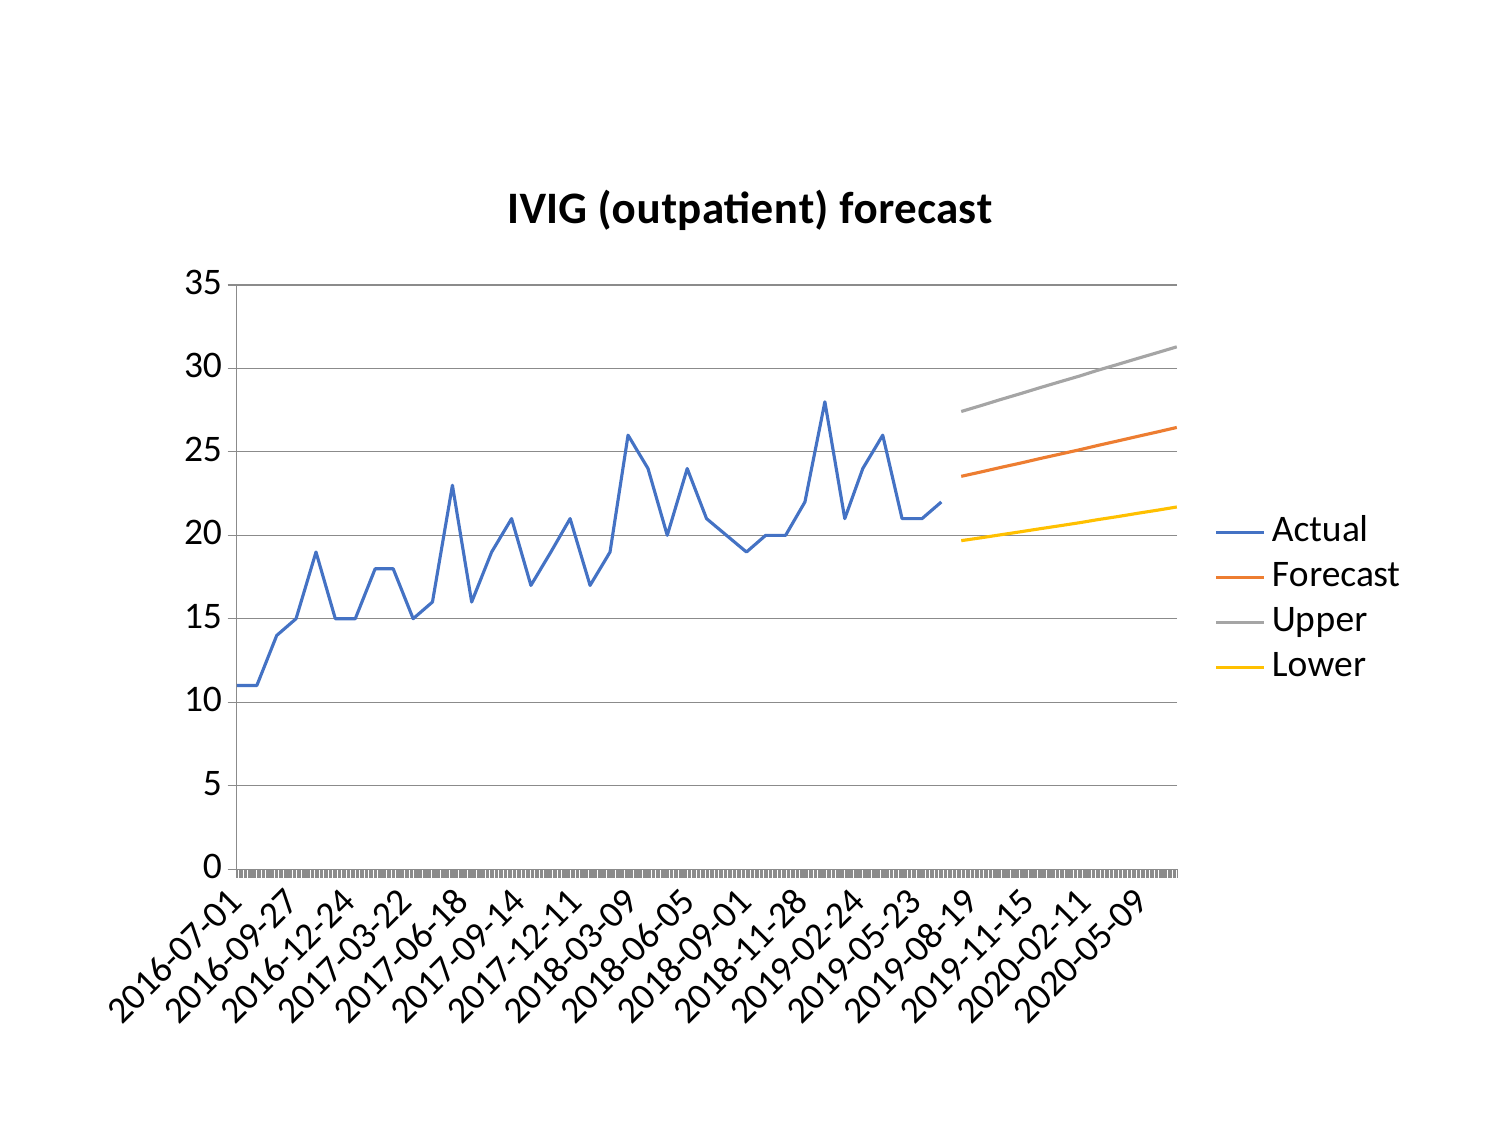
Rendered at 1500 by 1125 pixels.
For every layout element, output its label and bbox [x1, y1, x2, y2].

chart [74, 149, 1425, 1050]
